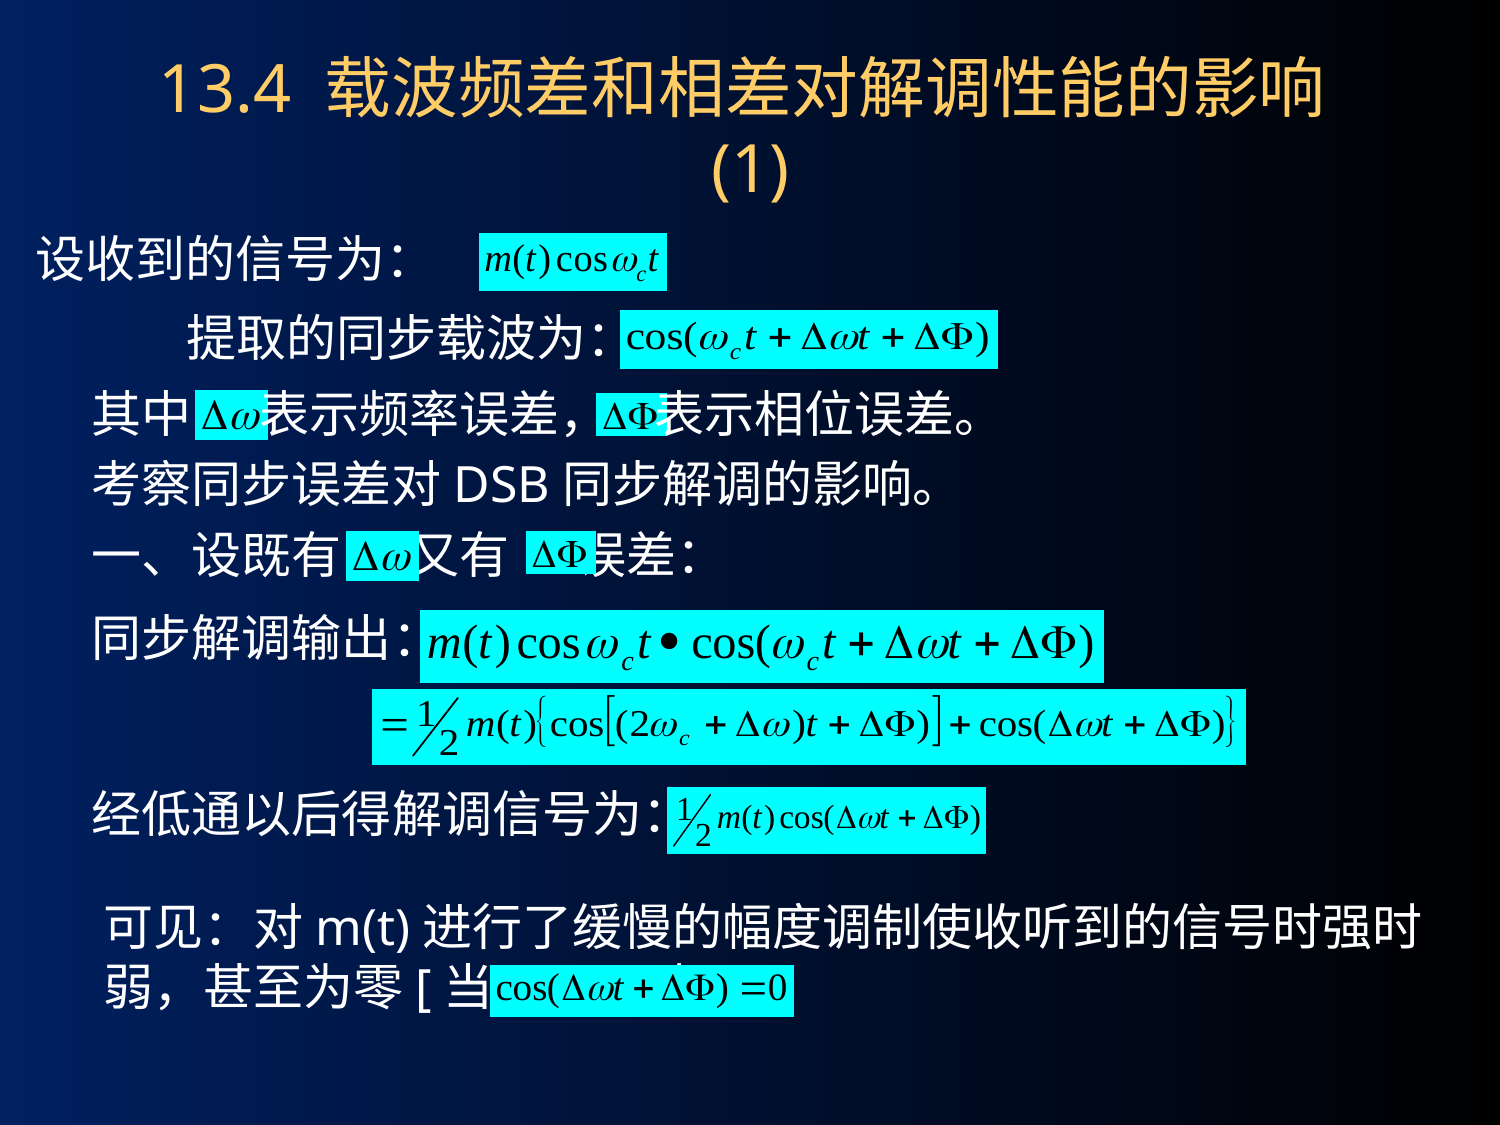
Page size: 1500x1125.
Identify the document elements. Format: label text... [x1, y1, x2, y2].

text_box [419, 610, 1105, 683]
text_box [346, 530, 420, 582]
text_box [371, 688, 1247, 765]
text_box 经低通以后得解调信号为： [77, 775, 707, 850]
text_box 提取的同步载波为： [171, 298, 651, 374]
title 13.4 载波频差和相差对解调性能的影响(1) [131, 23, 1370, 228]
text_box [490, 965, 794, 1018]
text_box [667, 786, 987, 855]
text_box 可见：对m(t)进行了缓慢的幅度调制使收听到的信号时强时弱，甚至为零[当 时] [88, 888, 1459, 1024]
text_box 设收到的信号为： [20, 220, 563, 295]
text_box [194, 389, 269, 441]
text_box 其中 表示频率误差， 表示相位误差。 考察同步误差对DSB同步解调的影响。 [76, 375, 1436, 521]
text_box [619, 309, 999, 370]
text_box 一、设既有 又有 误差： [76, 521, 1436, 592]
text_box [525, 530, 597, 575]
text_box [596, 392, 668, 437]
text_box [478, 232, 668, 292]
text_box 同步解调输出： [77, 599, 457, 674]
